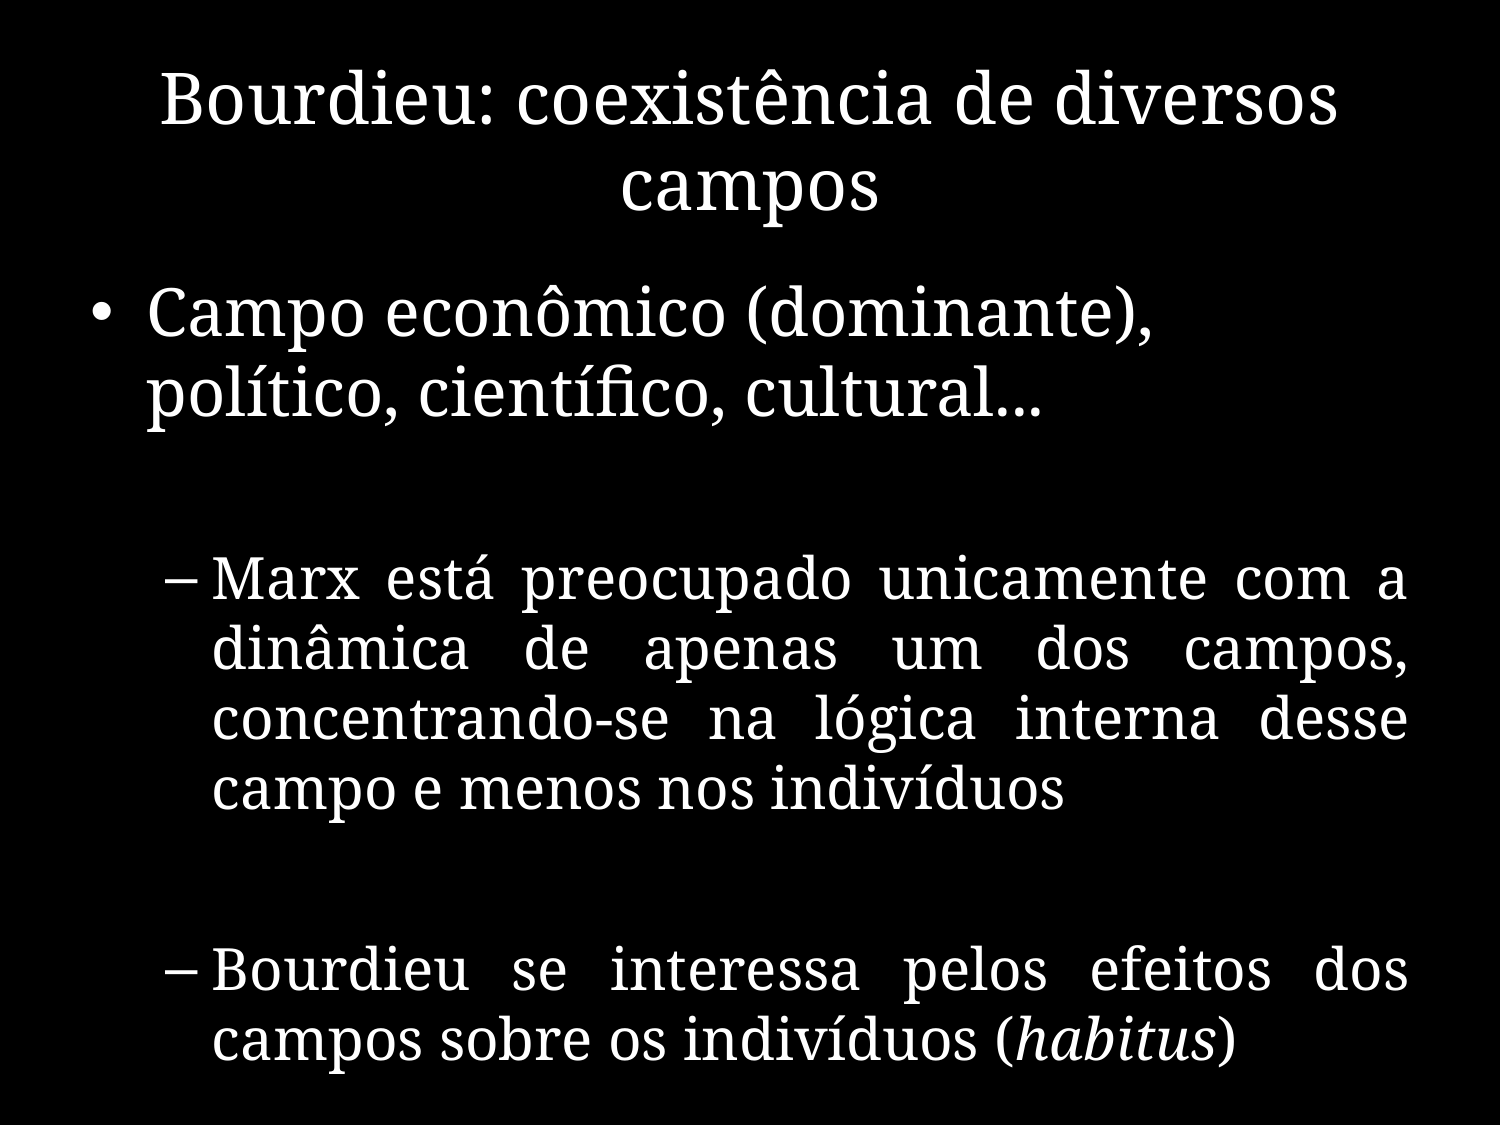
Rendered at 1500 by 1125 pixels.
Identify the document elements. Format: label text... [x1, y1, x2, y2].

list Campo econômico (dominante), político, científico, cultural... Marx está preocupado unicamente com a dinâmica de apenas um dos campos, concentrando-se na lógica interna desse campo e menos nos indivíduos Bourdieu se interessa pelos efeitos dos campos sobre os indivíduos (habitus) [74, 262, 1426, 1006]
title Bourdieu: coexistência de diversos campos [74, 44, 1426, 233]
